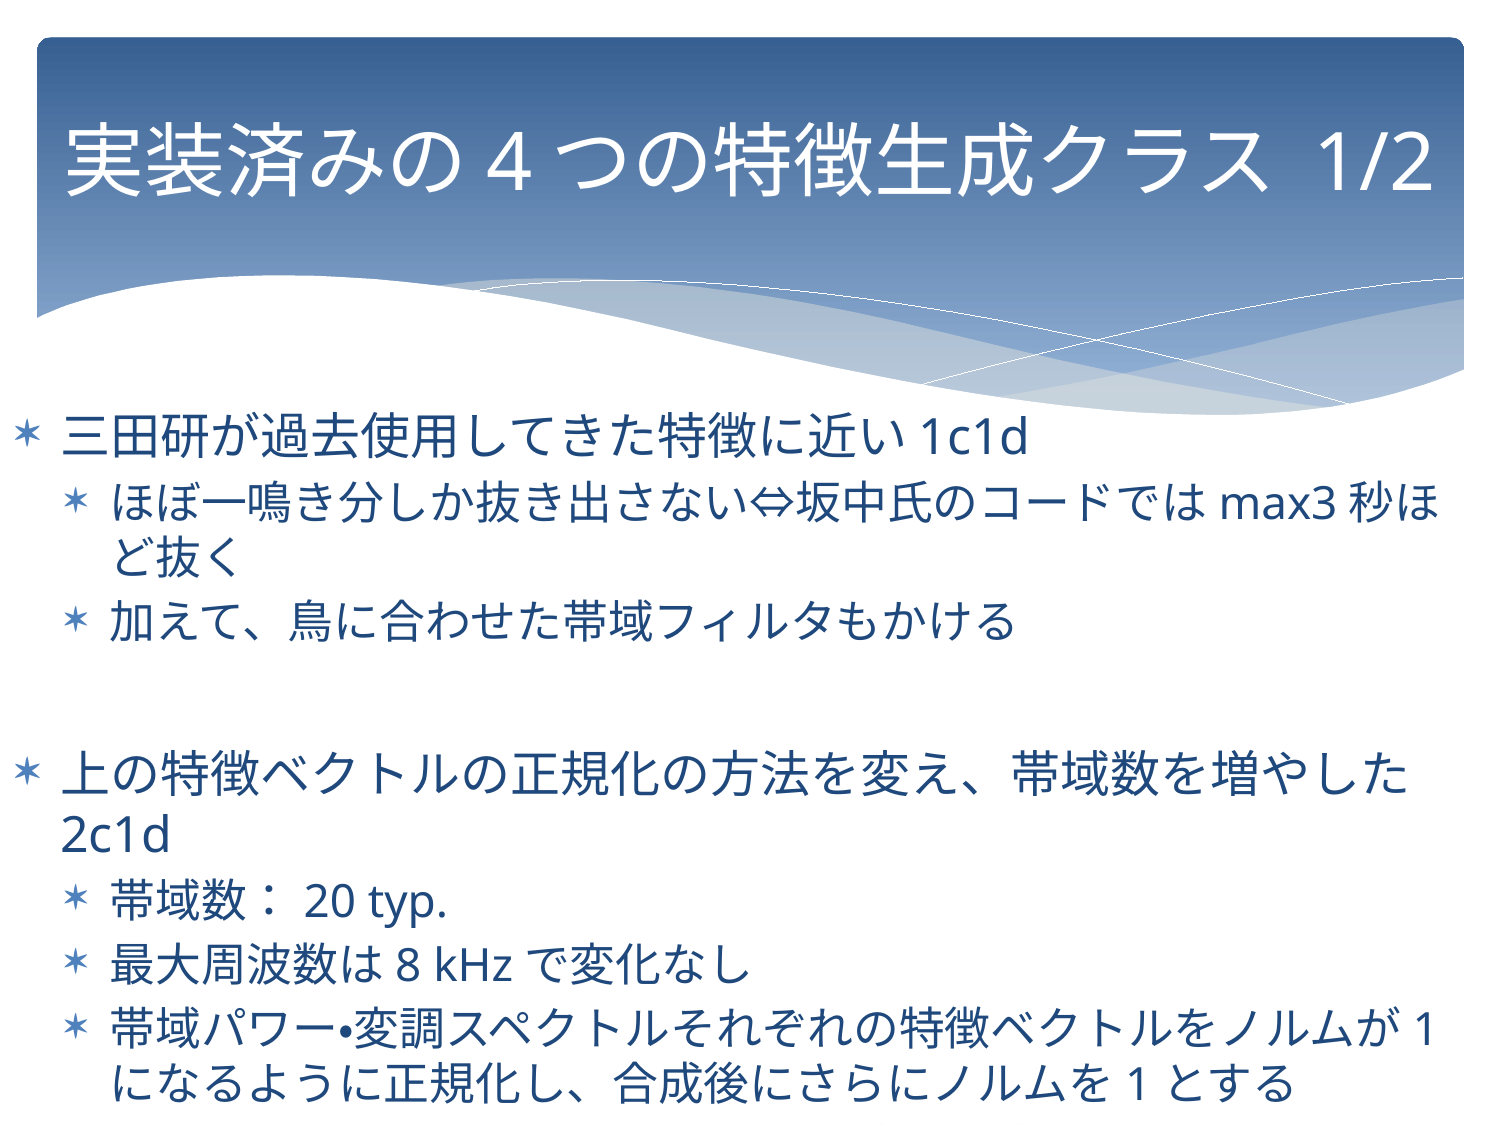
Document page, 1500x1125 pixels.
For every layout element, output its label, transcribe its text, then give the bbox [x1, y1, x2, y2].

list 三田研が過去使用してきた特徴に近い1c1d ほぼ一鳴き分しか抜き出さない⇔坂中氏のコードではmax3秒ほど抜く 加えて、鳥に合わせた帯域フィルタもかける 上の特徴ベクトルの正規化の方法を変え、帯域数を増やした2c1d 帯域数：20 typ. 最大周波数は8 kHzで変化なし 帯域パワー・変調スペクトルそれぞれの特徴ベクトルをノルムが1になるように正規化し、合成後にさらにノルムを1とする 飽和することが少なく、主成分分析（ PCA ）に向くカモ [0, 397, 1483, 1106]
title 実装済みの4つの特徴生成クラス 1/2 [41, 55, 1459, 261]
